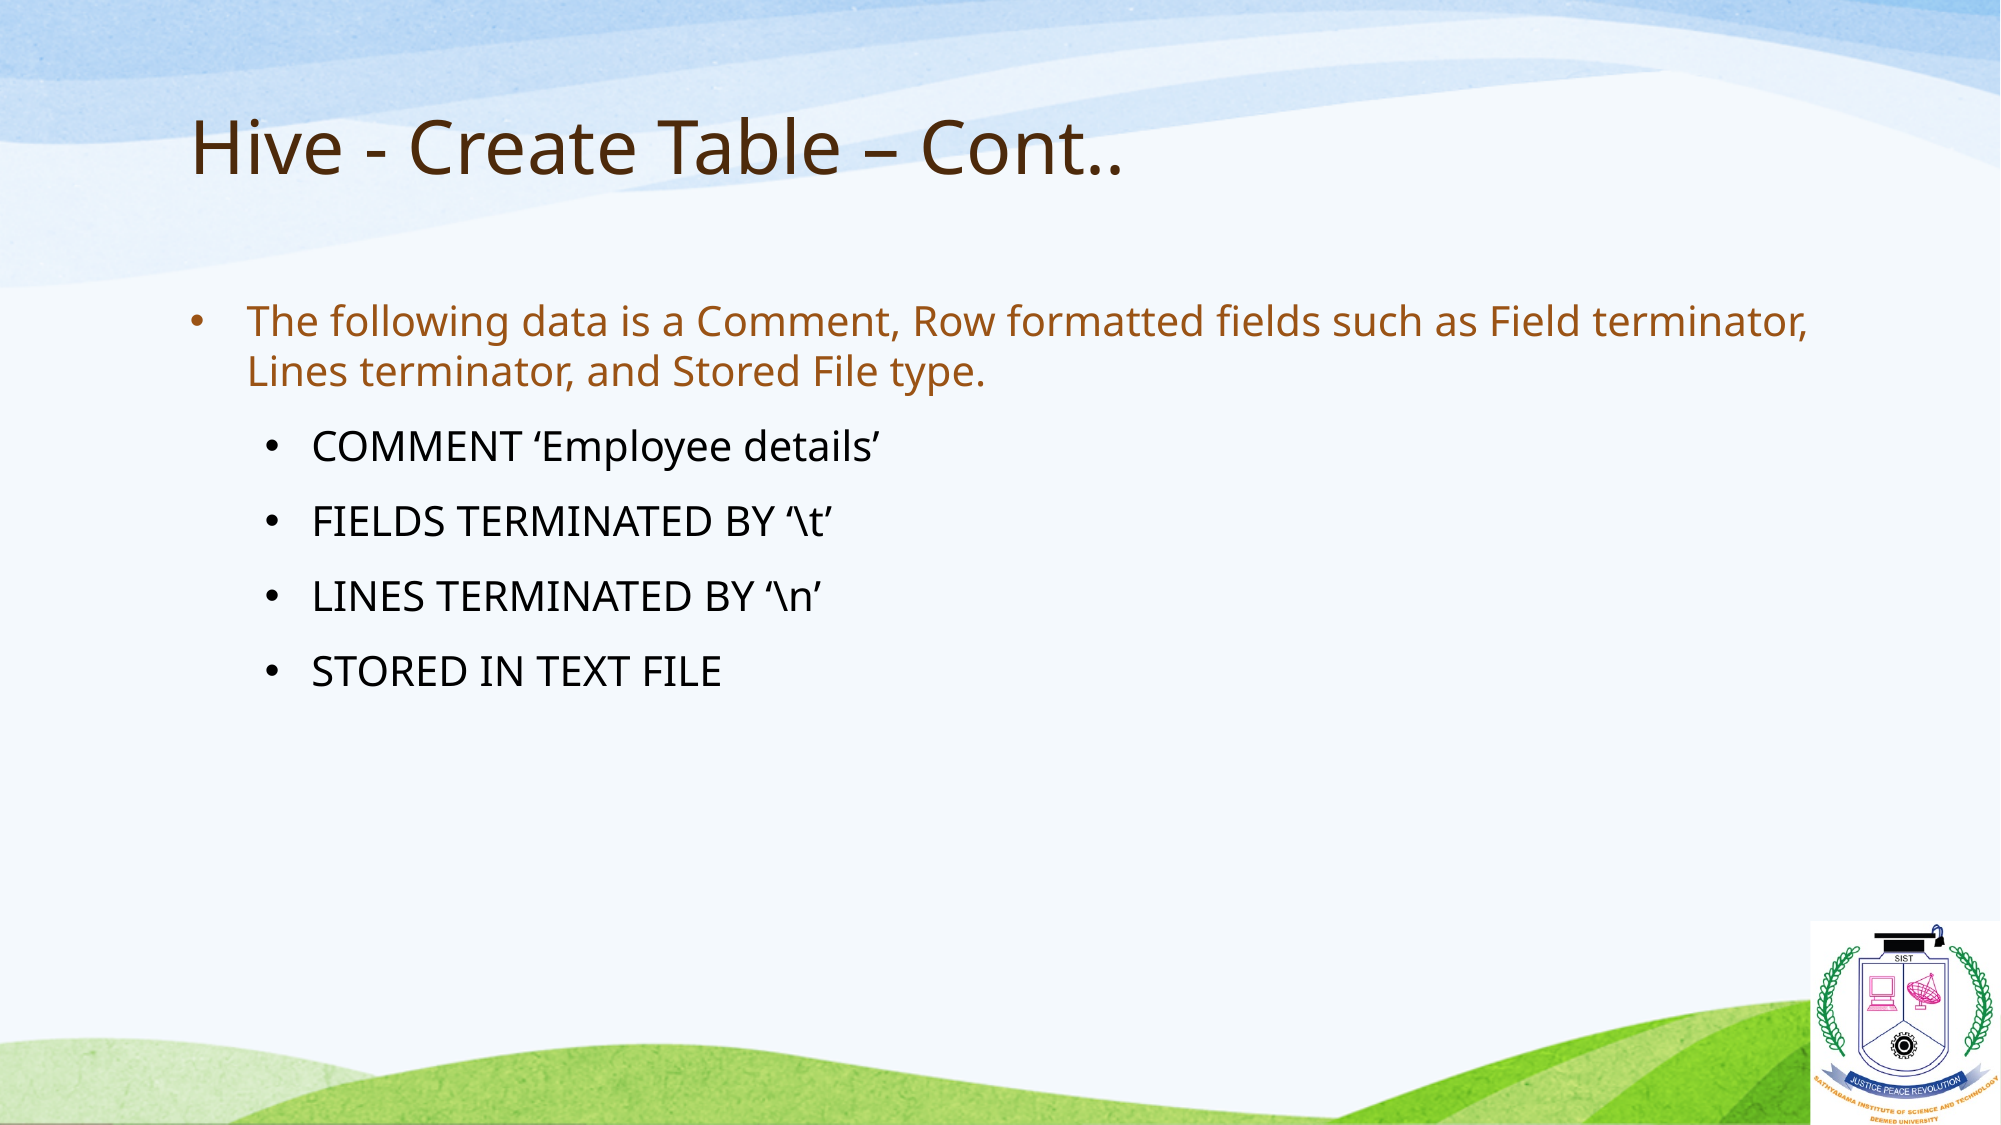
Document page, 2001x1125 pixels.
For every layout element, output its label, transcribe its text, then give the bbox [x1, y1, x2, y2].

picture [0, 0, 2001, 1125]
list The following data is a Comment, Row formatted fields such as Field terminator, Lines terminator, and Stored File type. COMMENT ‘Employee details’ FIELDS TERMINATED BY ‘\t’ LINES TERMINATED BY ‘\n’ STORED IN TEXT FILE [174, 287, 1825, 982]
title Hive - Create Table – Cont.. [174, 50, 1825, 250]
